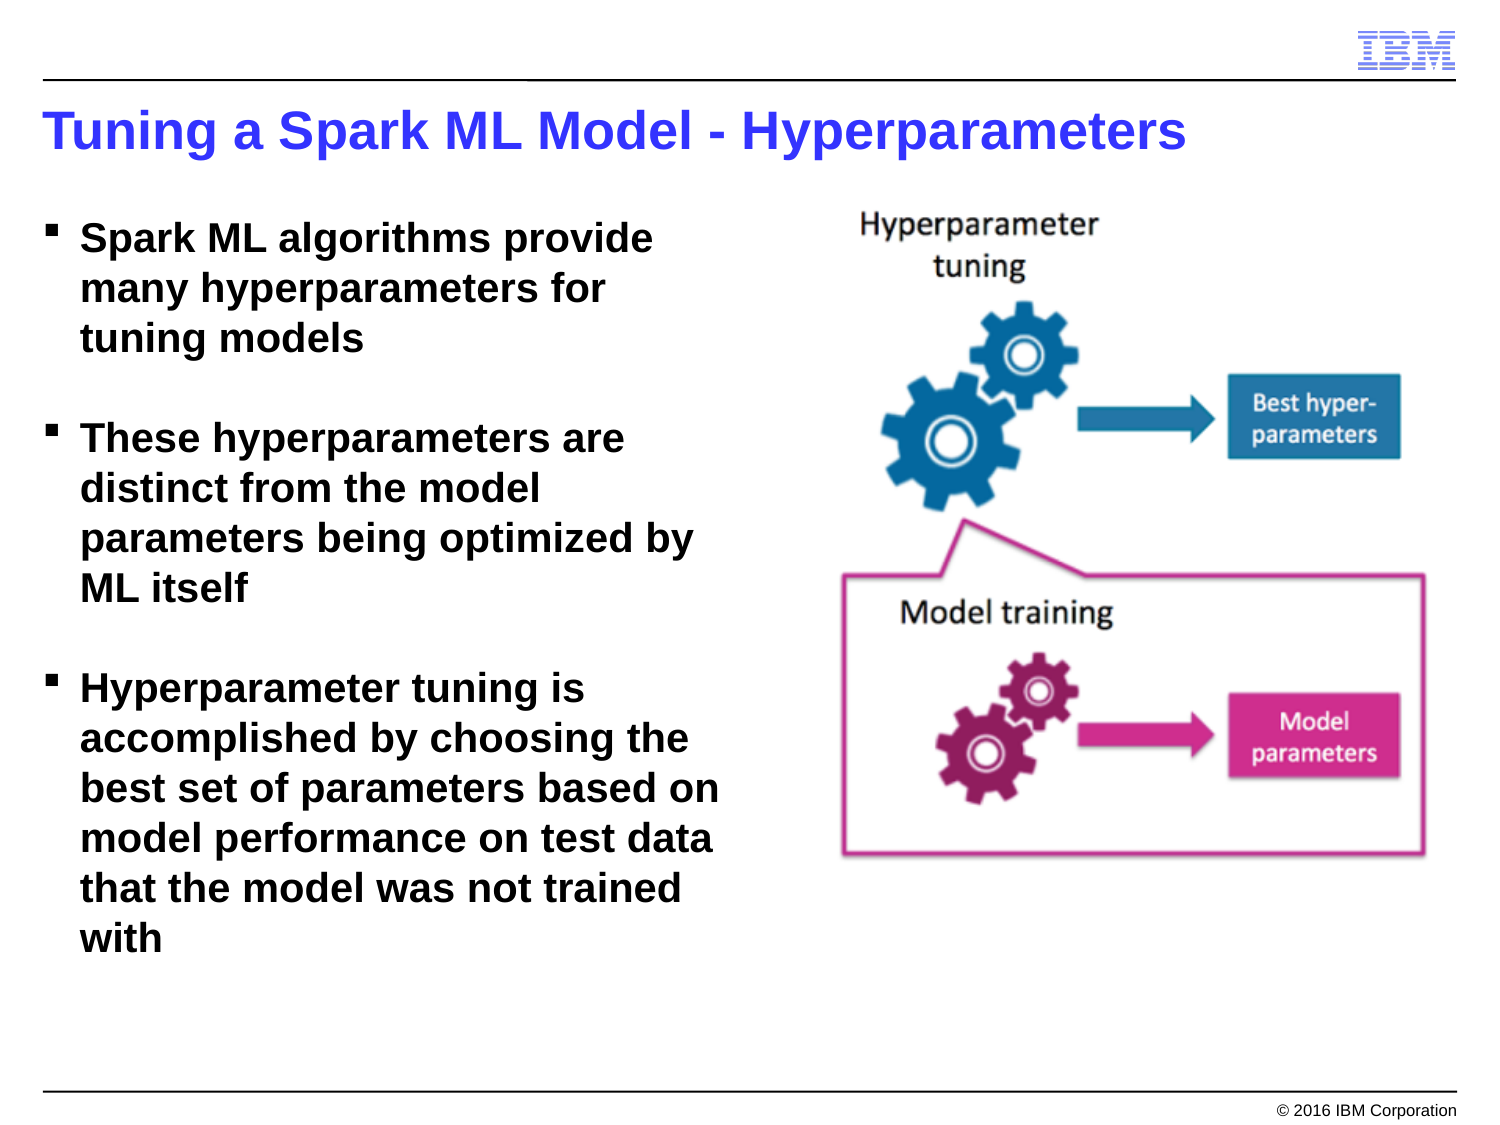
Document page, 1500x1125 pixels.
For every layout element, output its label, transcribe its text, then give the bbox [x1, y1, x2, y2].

text_box Tuning a Spark ML Model - Hyperparameters [27, 88, 1472, 187]
picture [1358, 31, 1455, 70]
picture [818, 202, 1444, 877]
text_box Spark ML algorithms provide many hyperparameters for tuning models These hyperparameters are distinct from the model parameters being optimized by ML itself Hyperparameter tuning is accomplished by choosing the best set of parameters based on model performance on test data that the model was not trained with [27, 202, 752, 1051]
